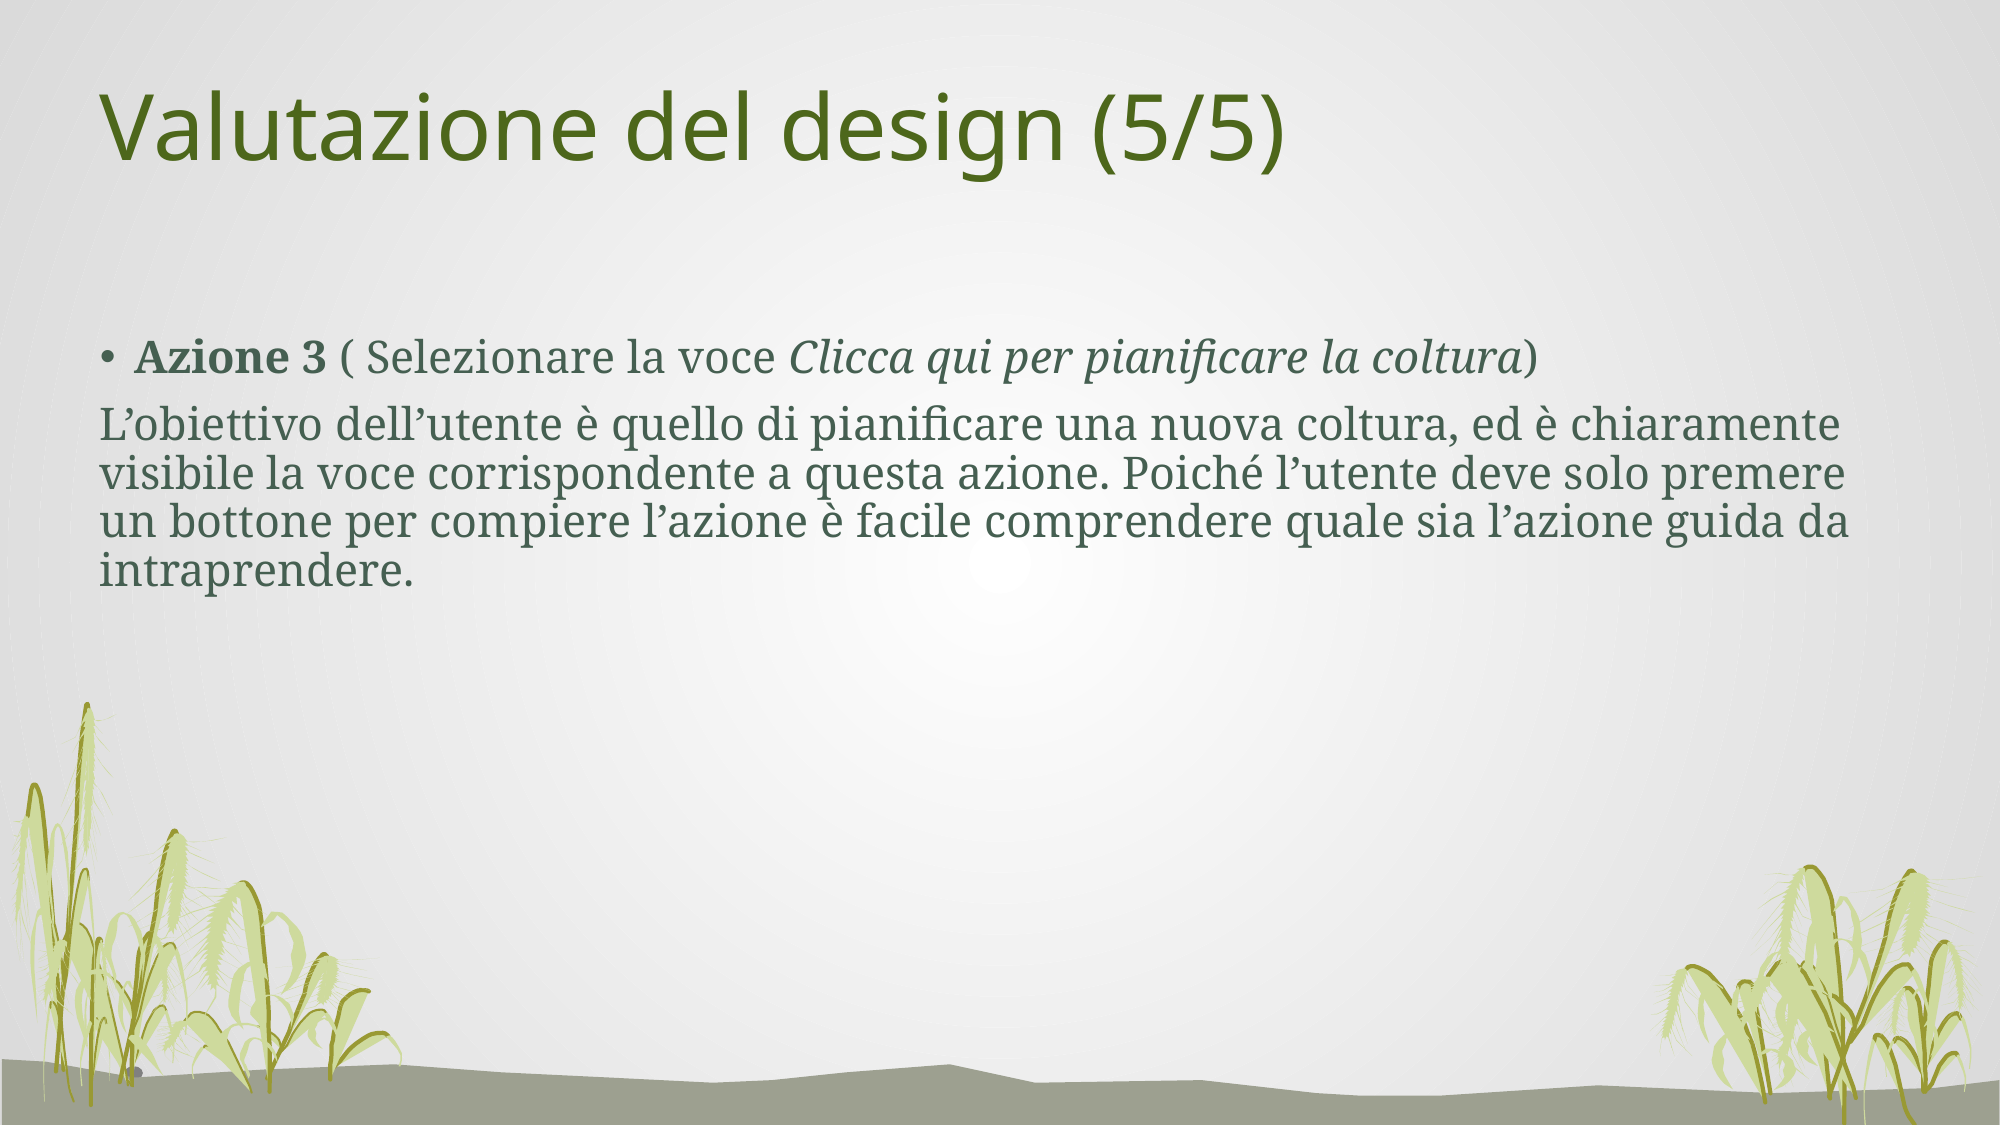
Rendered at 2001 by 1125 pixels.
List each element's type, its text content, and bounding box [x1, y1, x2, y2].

list Azione 3 ( Selezionare la voce Clicca qui per pianificare la coltura) L’obiettivo dell’utente è quello di pianificare una nuova coltura, ed è chiaramente visibile la voce corrispondente a questa azione. Poiché l’utente deve solo premere un bottone per compiere l’azione è facile comprendere quale sia l’azione guida da intraprendere. [99, 334, 1900, 597]
title Valutazione del design (5/5) [99, 0, 1900, 263]
